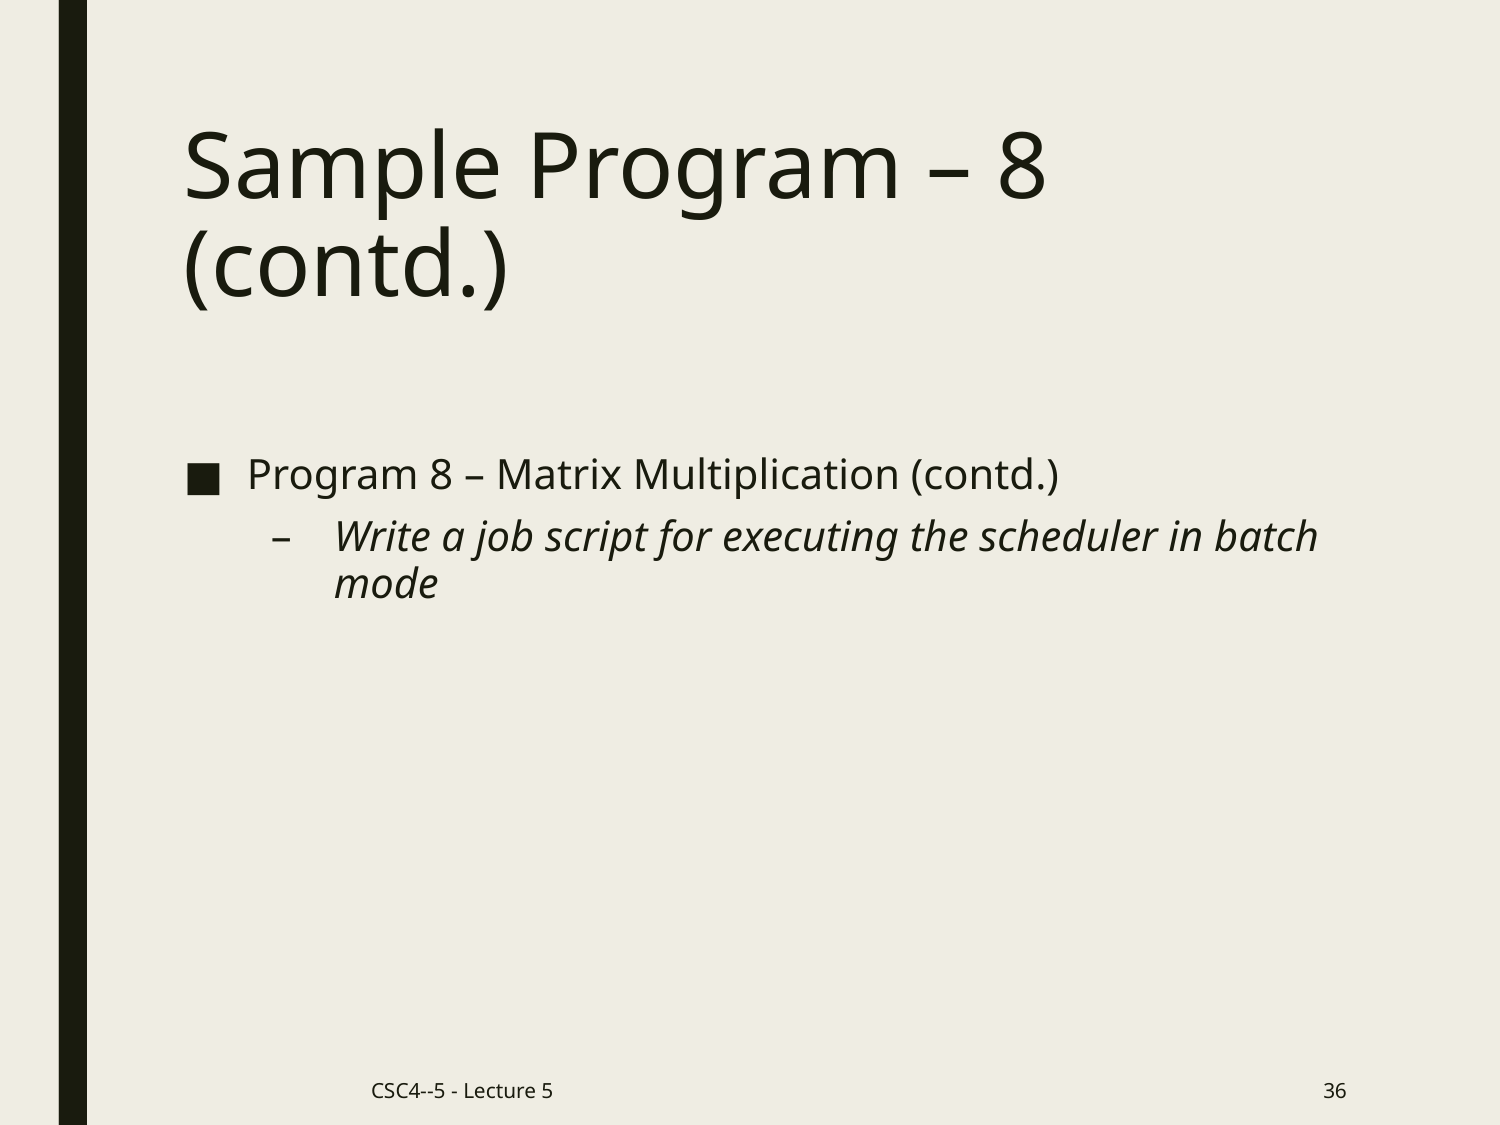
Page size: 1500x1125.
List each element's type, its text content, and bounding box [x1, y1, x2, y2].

footer CSC4--5 - Lecture 5 [355, 1058, 1129, 1125]
title Sample Program – 8 (contd.) [168, 112, 1351, 357]
list Program 8 – Matrix Multiplication (contd.) Write a job script for executing the scheduler in batch mode [168, 444, 1351, 963]
slide_number 36 [1165, 1058, 1362, 1125]
